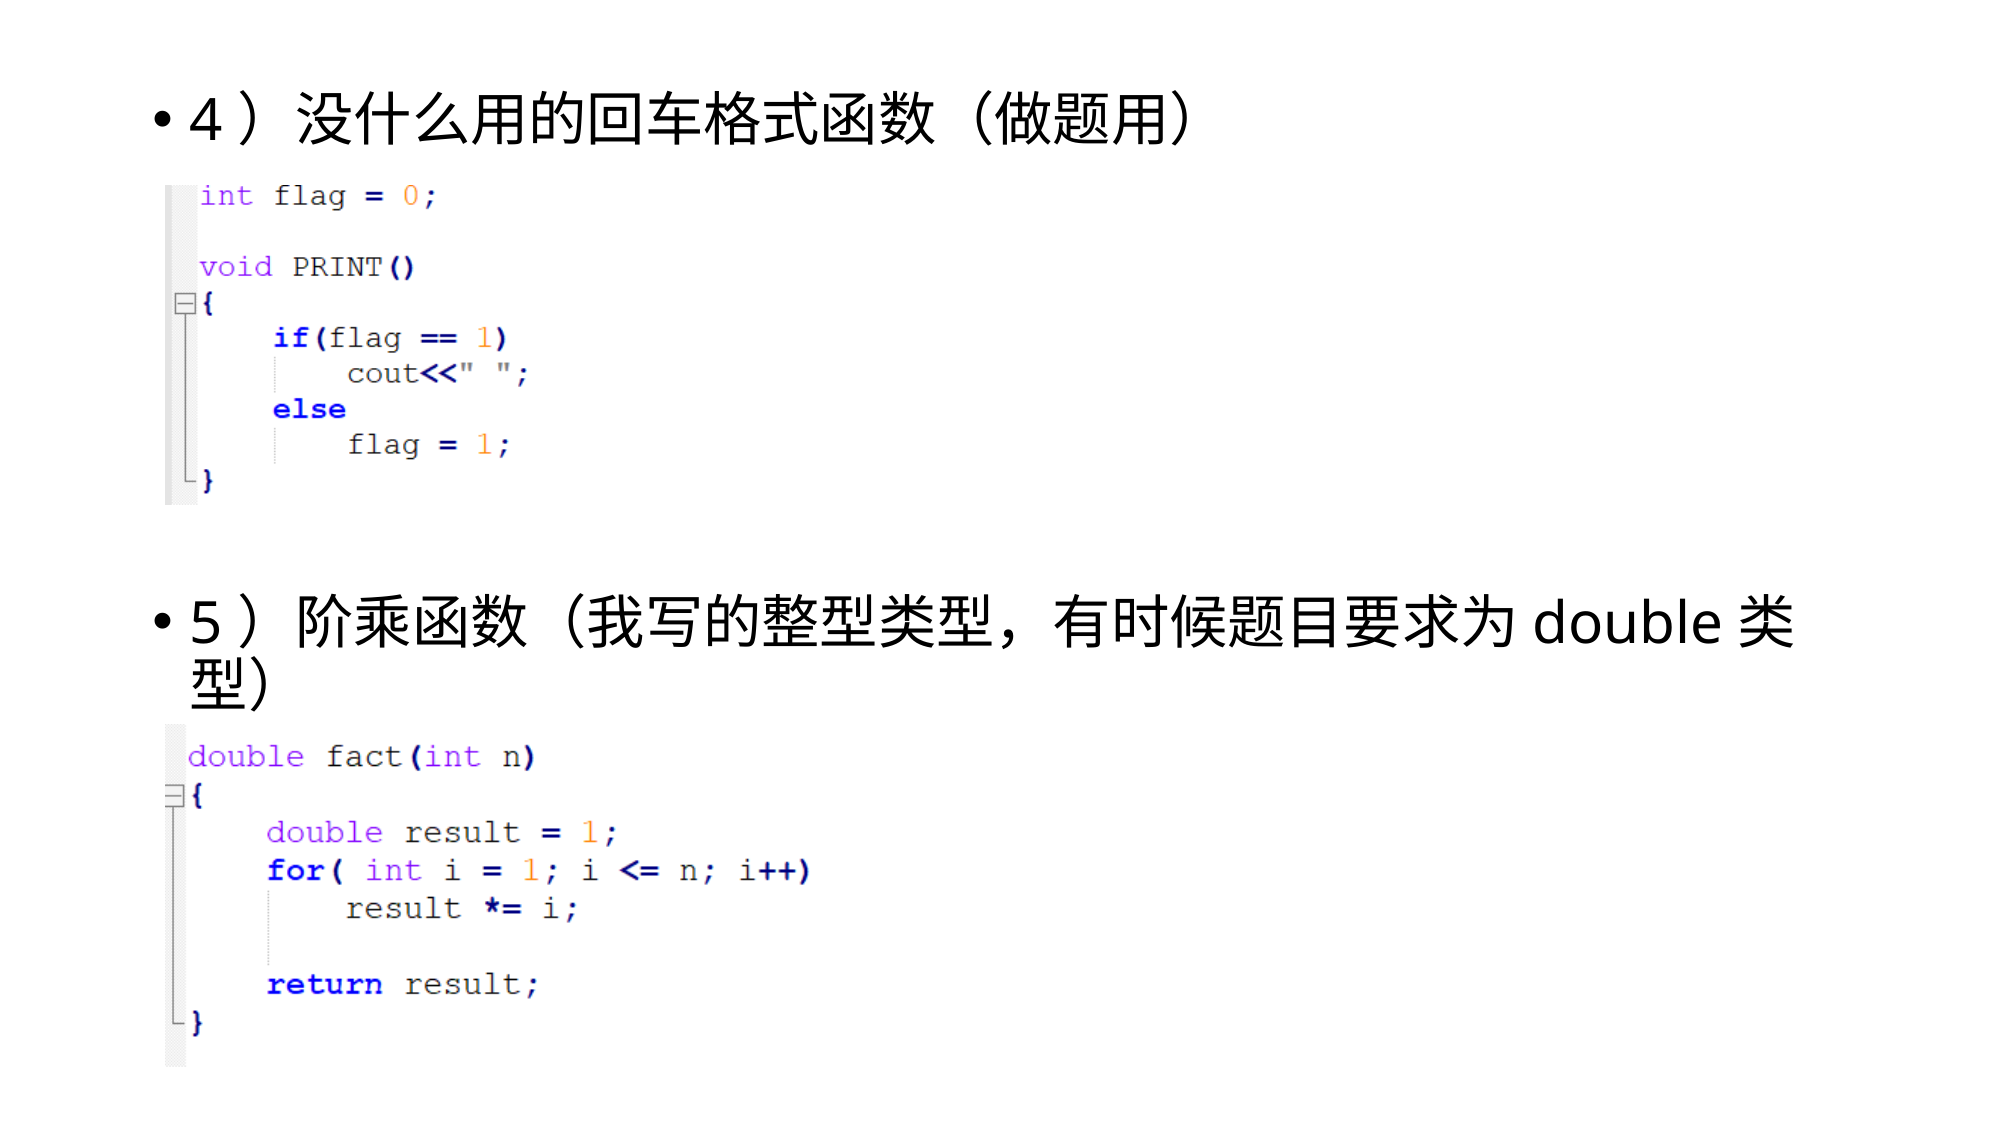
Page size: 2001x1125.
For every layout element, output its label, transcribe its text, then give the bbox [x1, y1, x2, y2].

list 4）没什么用的回车格式函数（做题用） 5）阶乘函数（我写的整型类型，有时候题目要求为double类型） [137, 82, 1863, 1014]
picture [164, 185, 649, 505]
picture [165, 724, 853, 1067]
